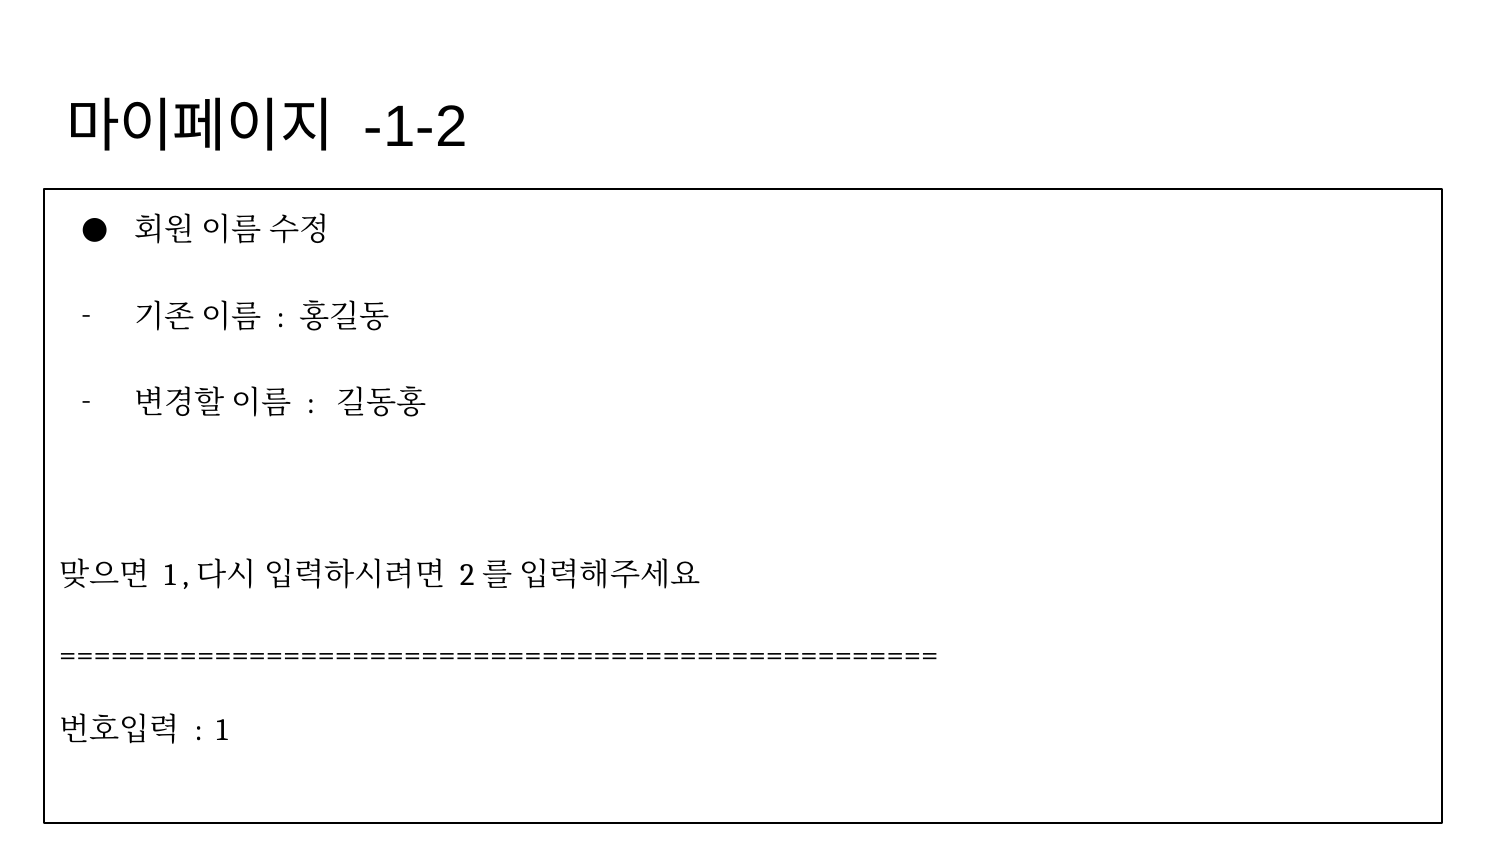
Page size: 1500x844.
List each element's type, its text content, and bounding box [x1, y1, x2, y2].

title 마이페이지 -1-2 [51, 72, 1449, 167]
list 회원 이름 수정 기존 이름 : 홍길동 변경할 이름 : 길동홍 맞으면 1 ,다시 입력하시려면 2를 입력해주세요 =================================================== 번호입력 : 1 [44, 189, 1442, 824]
